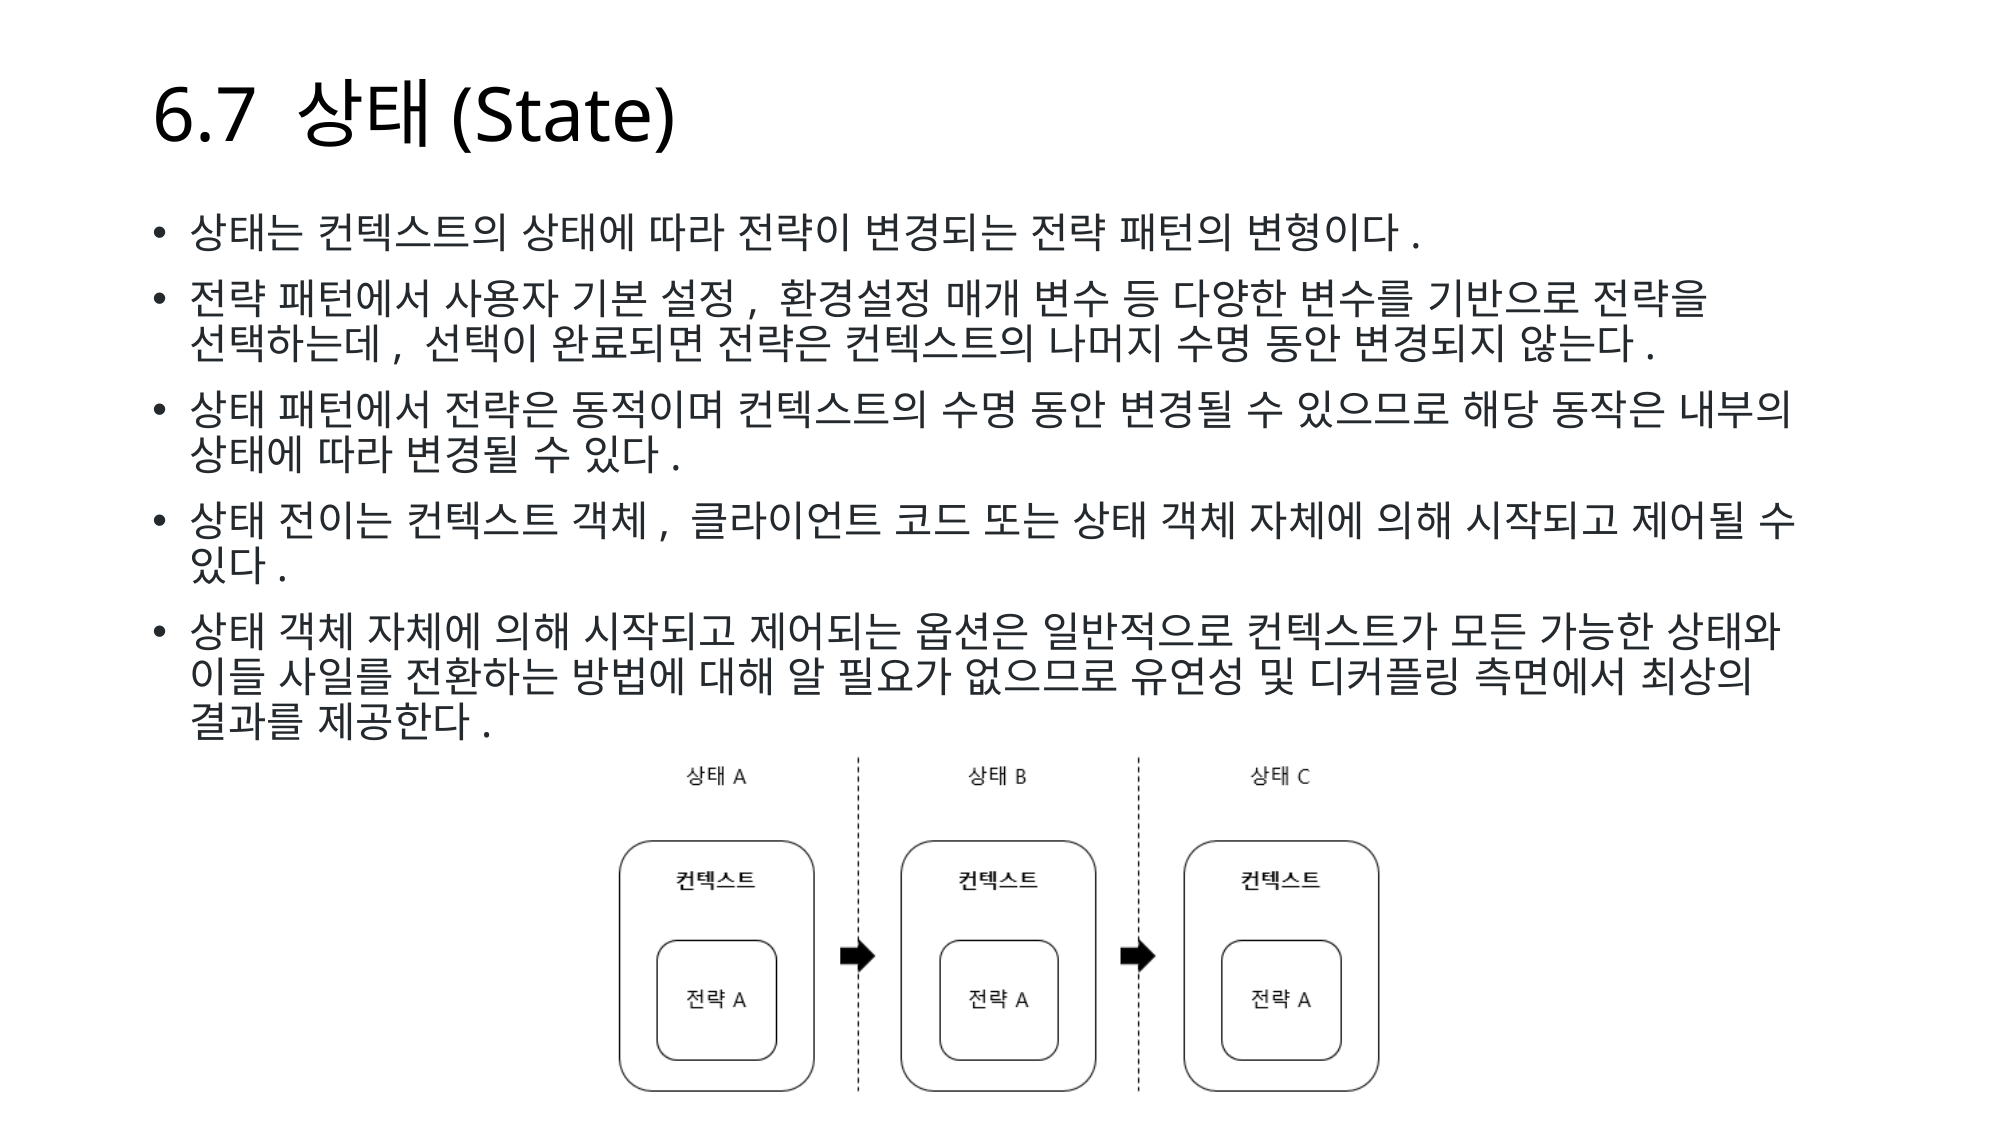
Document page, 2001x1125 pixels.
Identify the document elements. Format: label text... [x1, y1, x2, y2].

list 상태는 컨텍스트의 상태에 따라 전략이 변경되는 전략 패턴의 변형이다. 전략 패턴에서 사용자 기본 설정, 환경설정 매개 변수 등 다양한 변수를 기반으로 전략을 선택하는데, 선택이 완료되면 전략은 컨텍스트의 나머지 수명 동안 변경되지 않는다. 상태 패턴에서 전략은 동적이며 컨텍스트의 수명 동안 변경될 수 있으므로 해당 동작은 내부의 상태에 따라 변경될 수 있다. 상태 전이는 컨텍스트 객체, 클라이언트 코드 또는 상태 객체 자체에 의해 시작되고 제어될 수 있다. 상태 객체 자체에 의해 시작되고 제어되는 옵션은 일반적으로 컨텍스트가 모든 가능한 상태와 이들 사일를 전환하는 방법에 대해 알 필요가 없으므로 유연성 및 디커플링 측면에서 최상의 결과를 제공한다. [137, 204, 1863, 1022]
picture [607, 749, 1393, 1104]
title 6.7 상태(State) [137, 59, 1863, 175]
